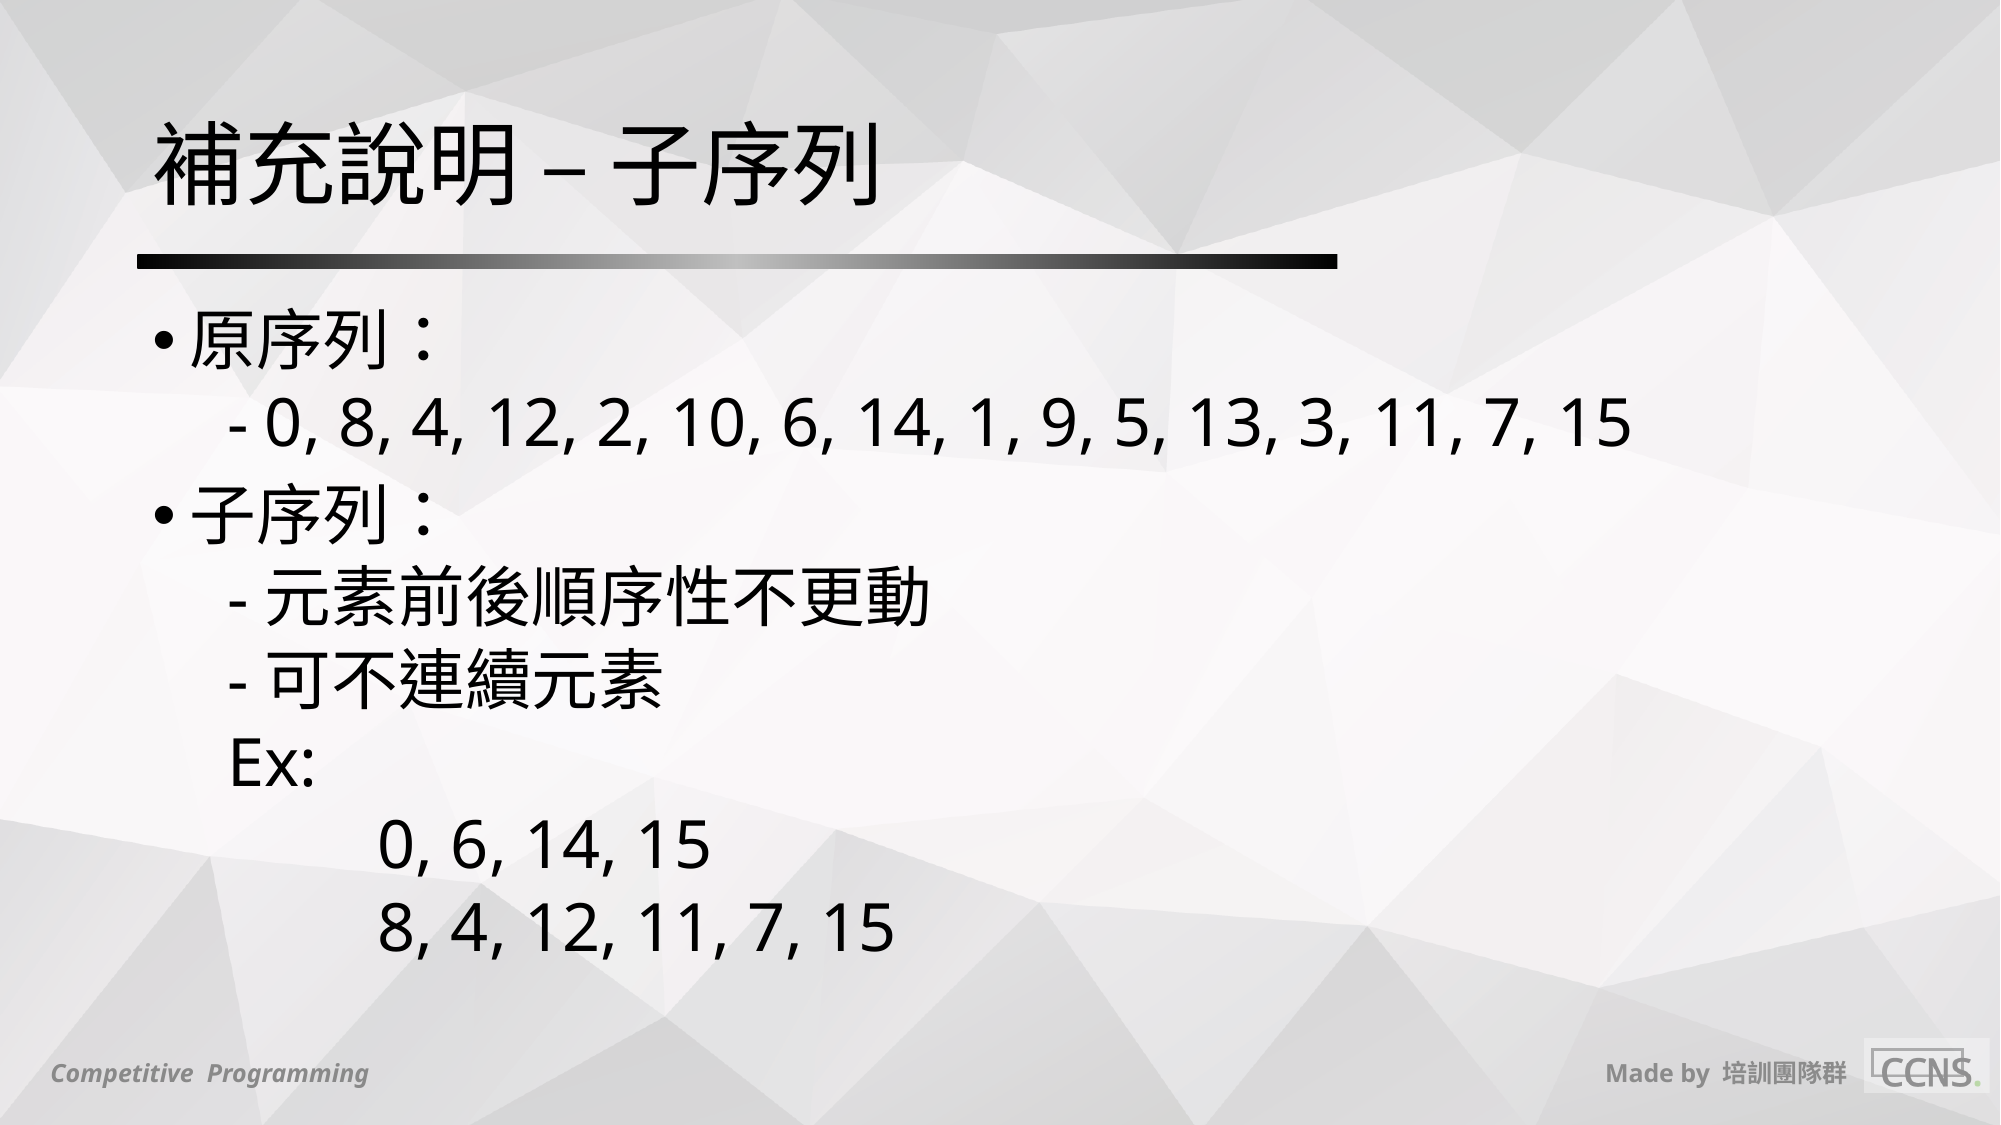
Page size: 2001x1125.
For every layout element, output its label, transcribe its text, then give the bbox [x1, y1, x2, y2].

list 原序列： 0, 8, 4, 12, 2, 10, 6, 14, 1, 9, 5, 13, 3, 11, 7, 15 子序列： 元素前後順序性不更動 可不連續元素 Ex: 0, 6, 14, 15 8, 4, 12, 11, 7, 15 [137, 299, 1863, 1014]
title 補充說明 – 子序列 [137, 59, 1863, 278]
picture [0, 0, 2000, 1125]
